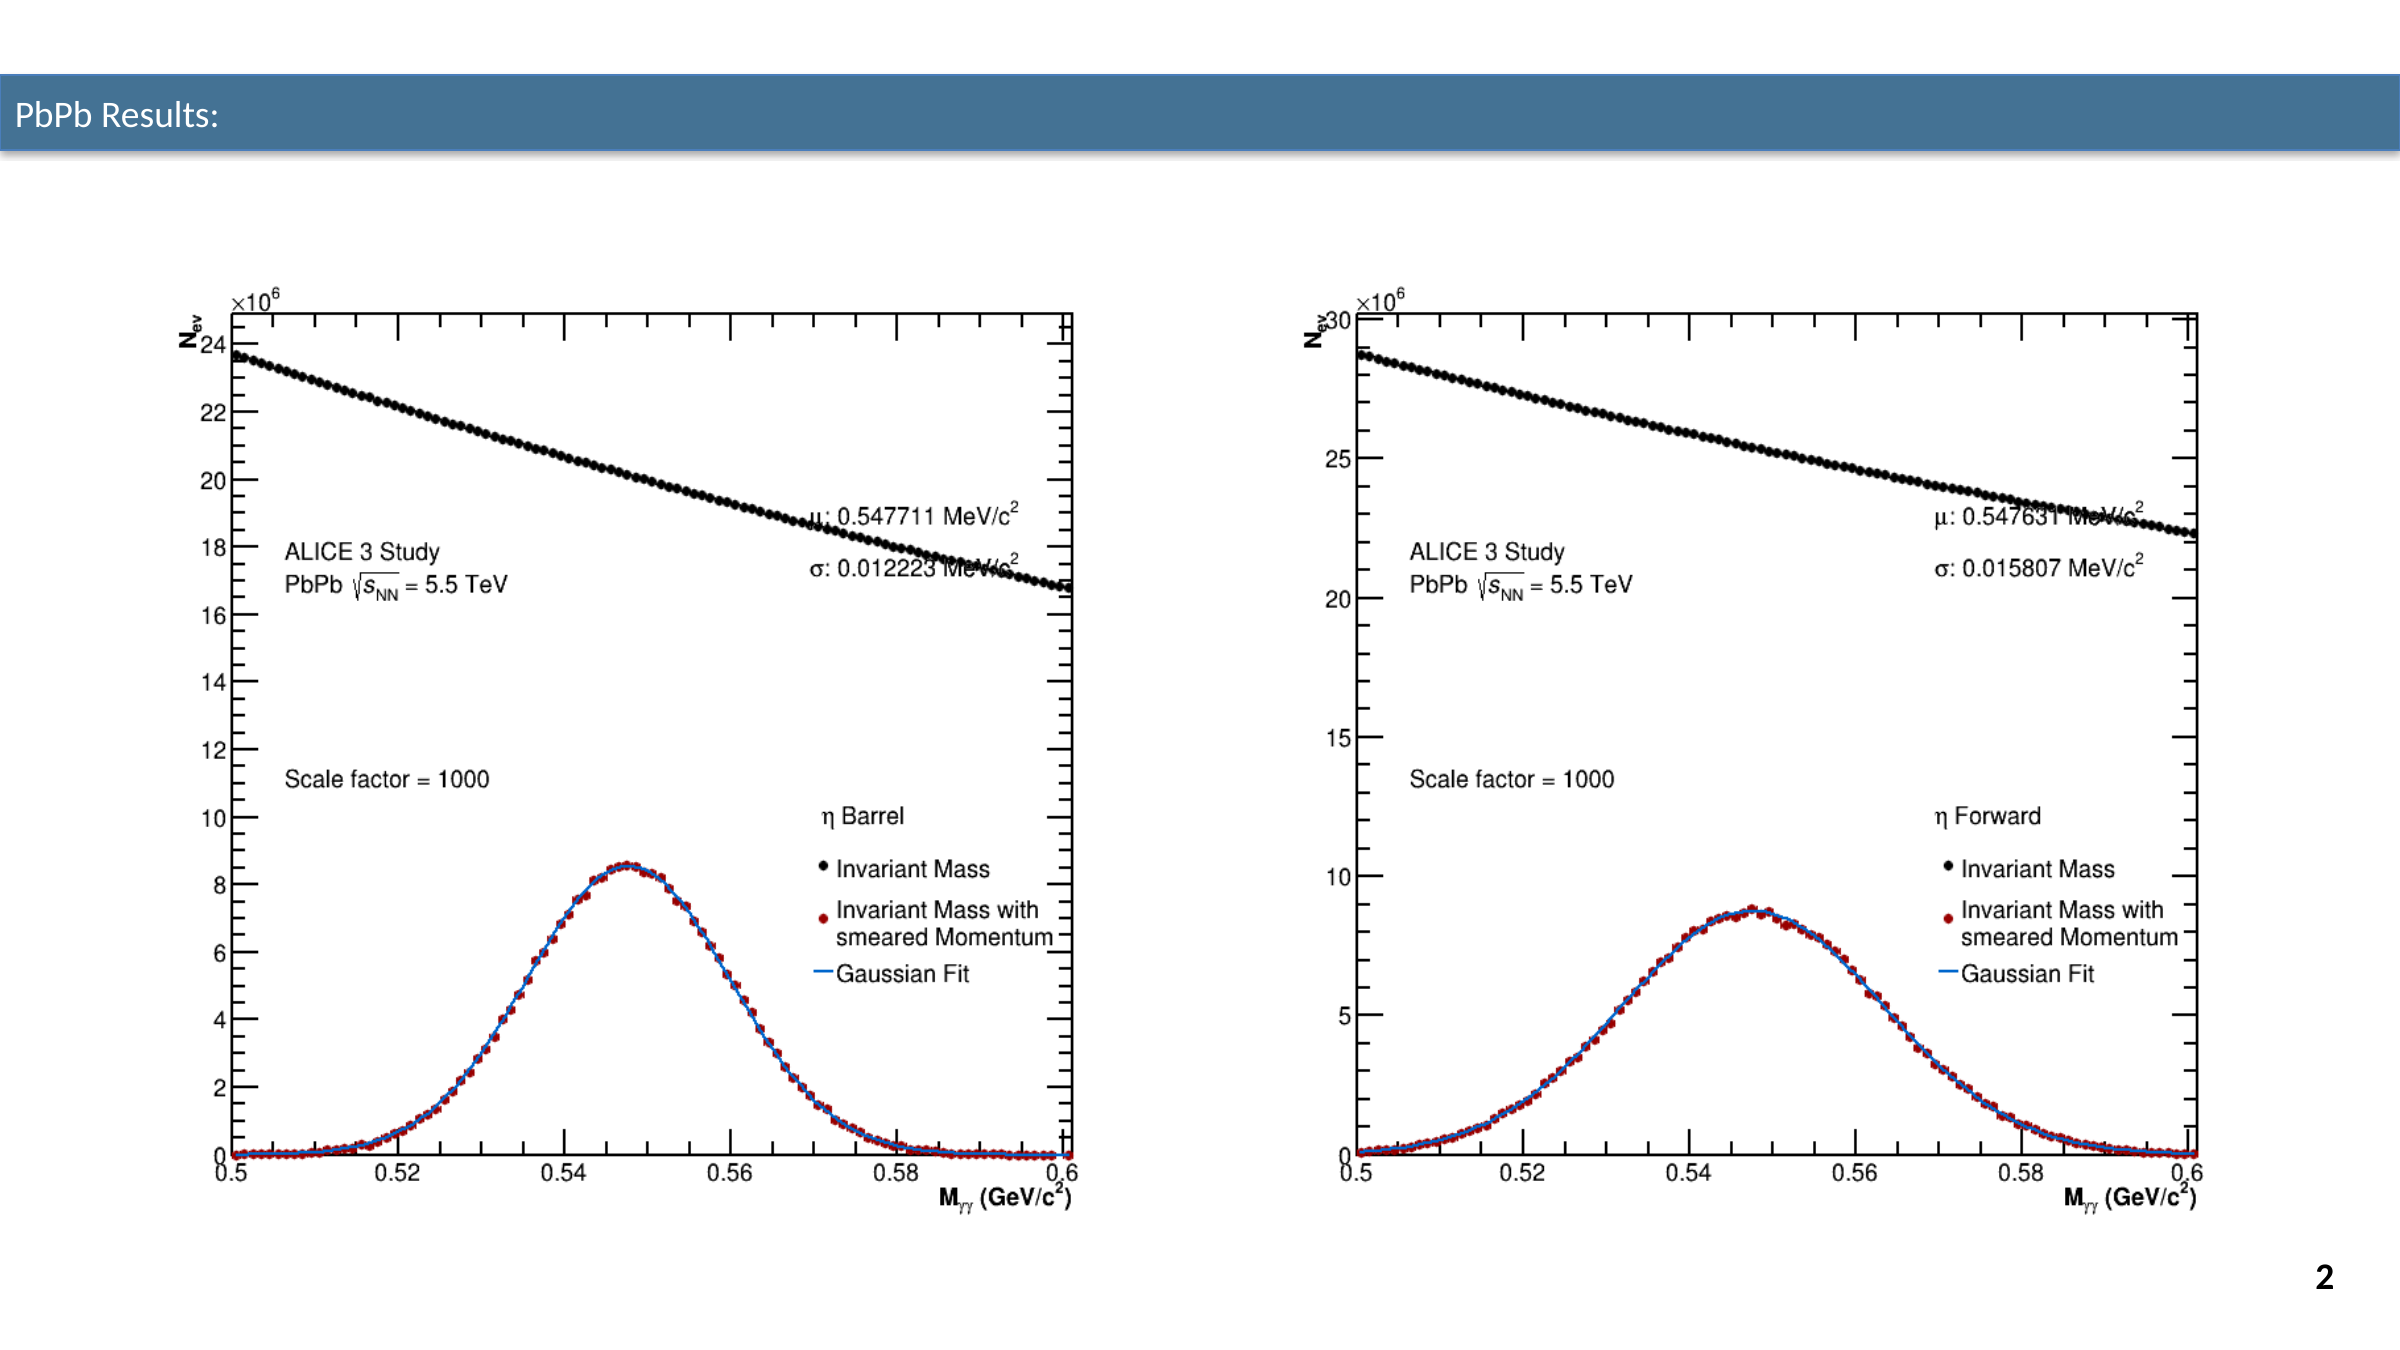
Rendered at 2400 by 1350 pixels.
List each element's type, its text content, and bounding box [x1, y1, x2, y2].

picture [74, 100, 1195, 1313]
picture [1199, 262, 2251, 1313]
text_box 2 [2300, 1199, 2350, 1305]
text_box PbPb Results: [0, 74, 2400, 151]
